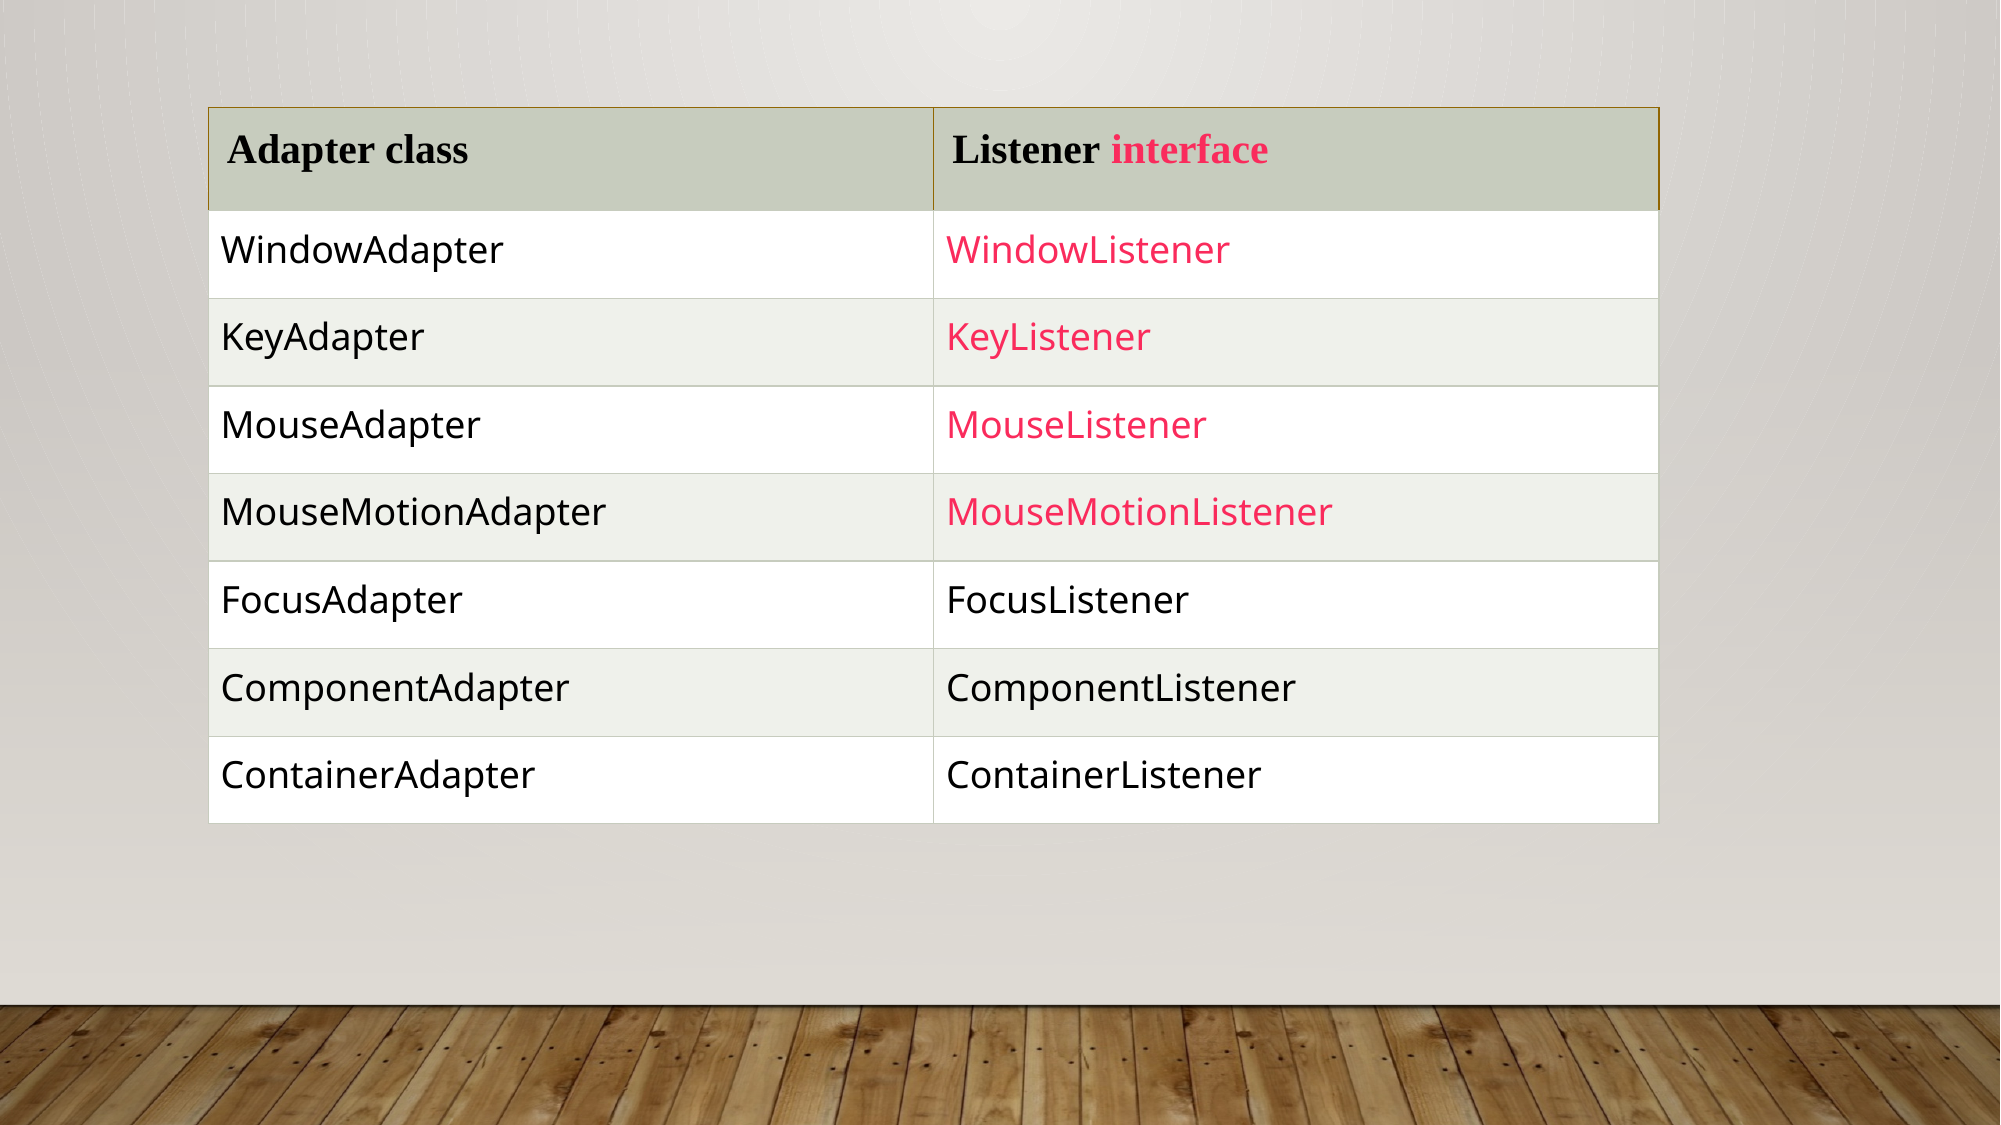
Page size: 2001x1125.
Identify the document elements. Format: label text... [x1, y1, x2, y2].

table_cell MouseListener [934, 387, 1658, 473]
table_cell MouseMotionListener [934, 474, 1658, 560]
table_cell KeyListener [934, 299, 1658, 385]
table_header Listener interface [934, 108, 1658, 210]
table_cell MouseAdapter [209, 387, 933, 473]
table_cell ContainerListener [934, 737, 1658, 823]
table_cell FocusListener [934, 562, 1658, 648]
table_cell ComponentListener [934, 649, 1658, 736]
table_cell WindowAdapter [209, 211, 933, 298]
table_cell FocusAdapter [209, 562, 933, 648]
table_cell KeyAdapter [209, 299, 933, 385]
table_cell MouseMotionAdapter [209, 474, 933, 560]
table_cell ComponentAdapter [209, 649, 933, 736]
table_cell ContainerAdapter [209, 737, 933, 823]
picture [0, 1005, 2000, 1125]
table_cell WindowListener [934, 211, 1658, 298]
table_header Adapter class [209, 108, 933, 210]
